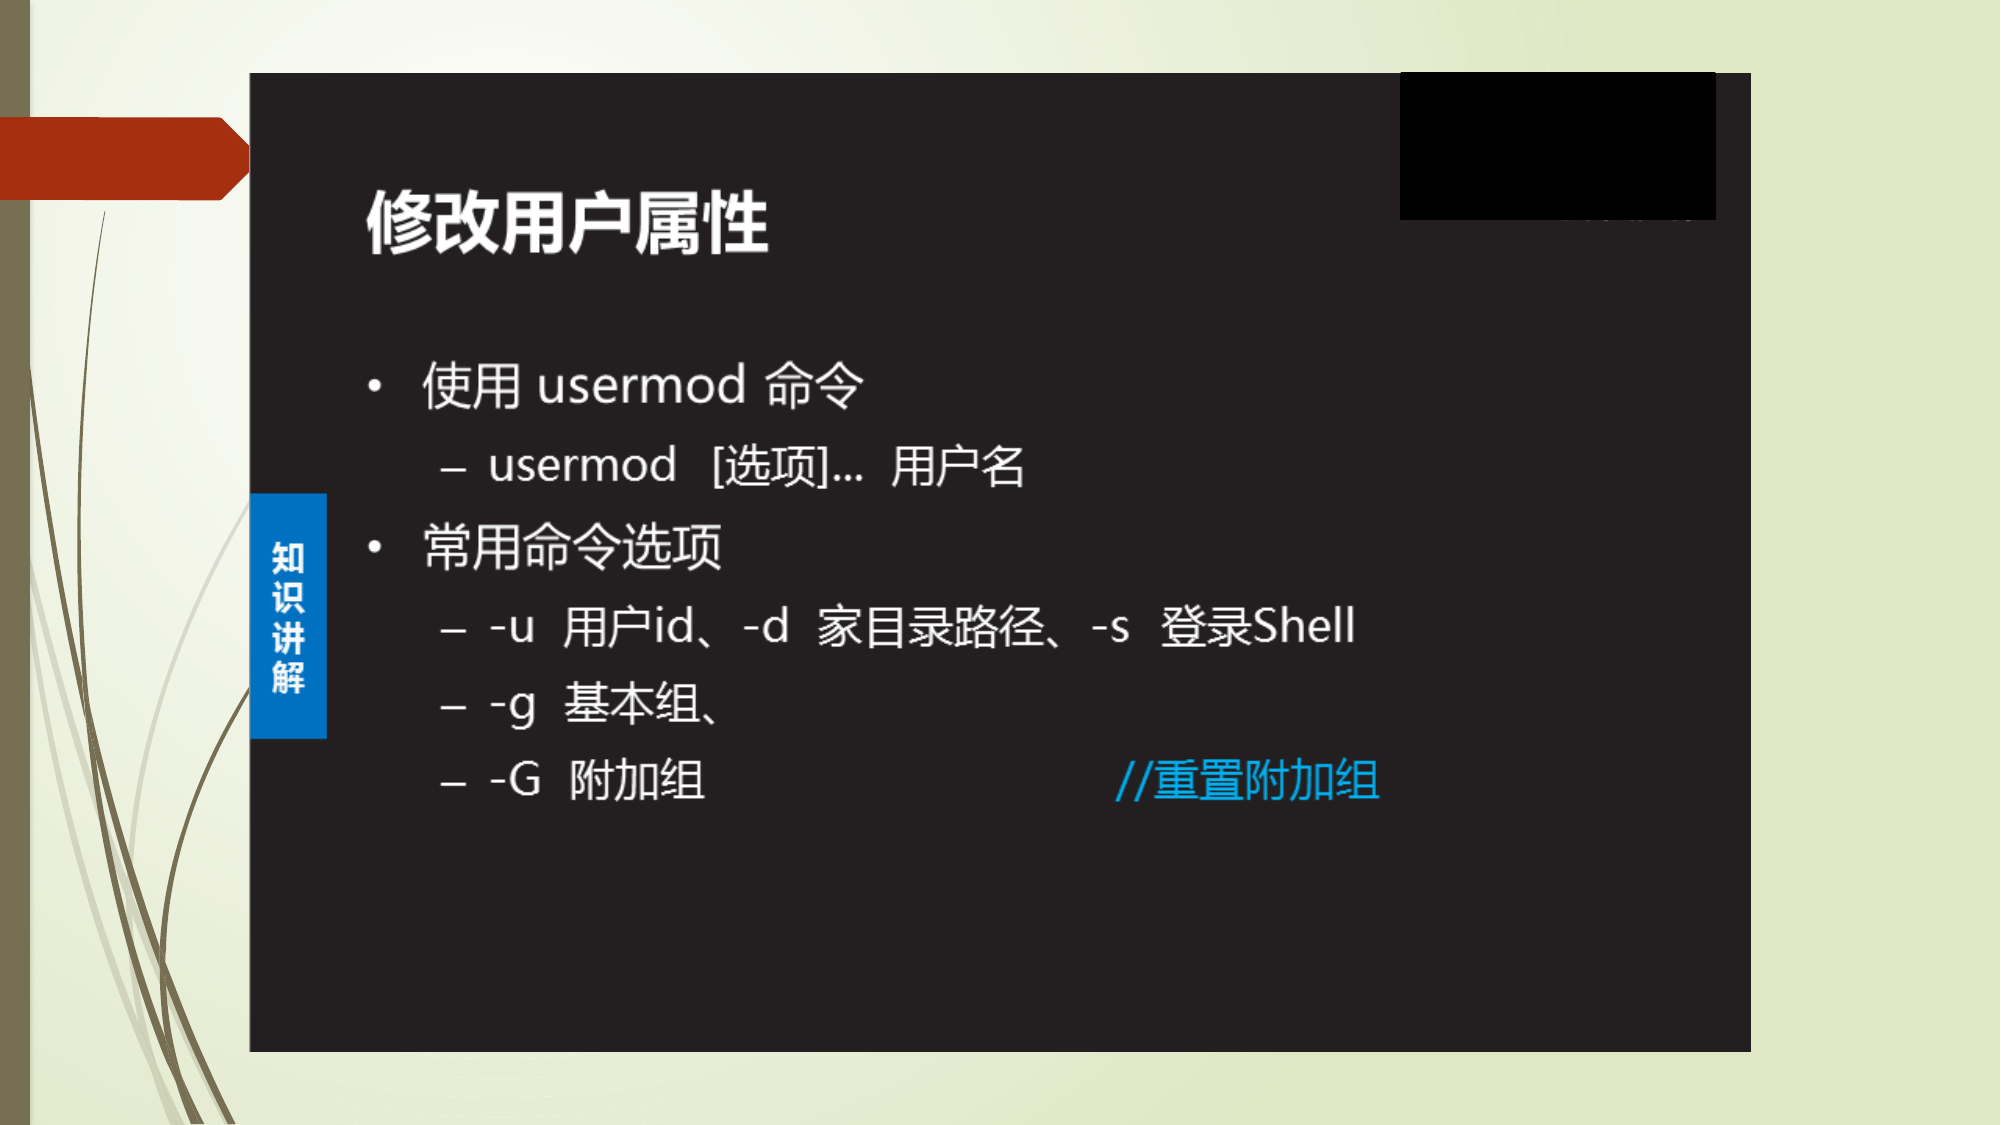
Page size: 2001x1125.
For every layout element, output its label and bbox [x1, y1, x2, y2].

picture [249, 73, 1751, 1052]
